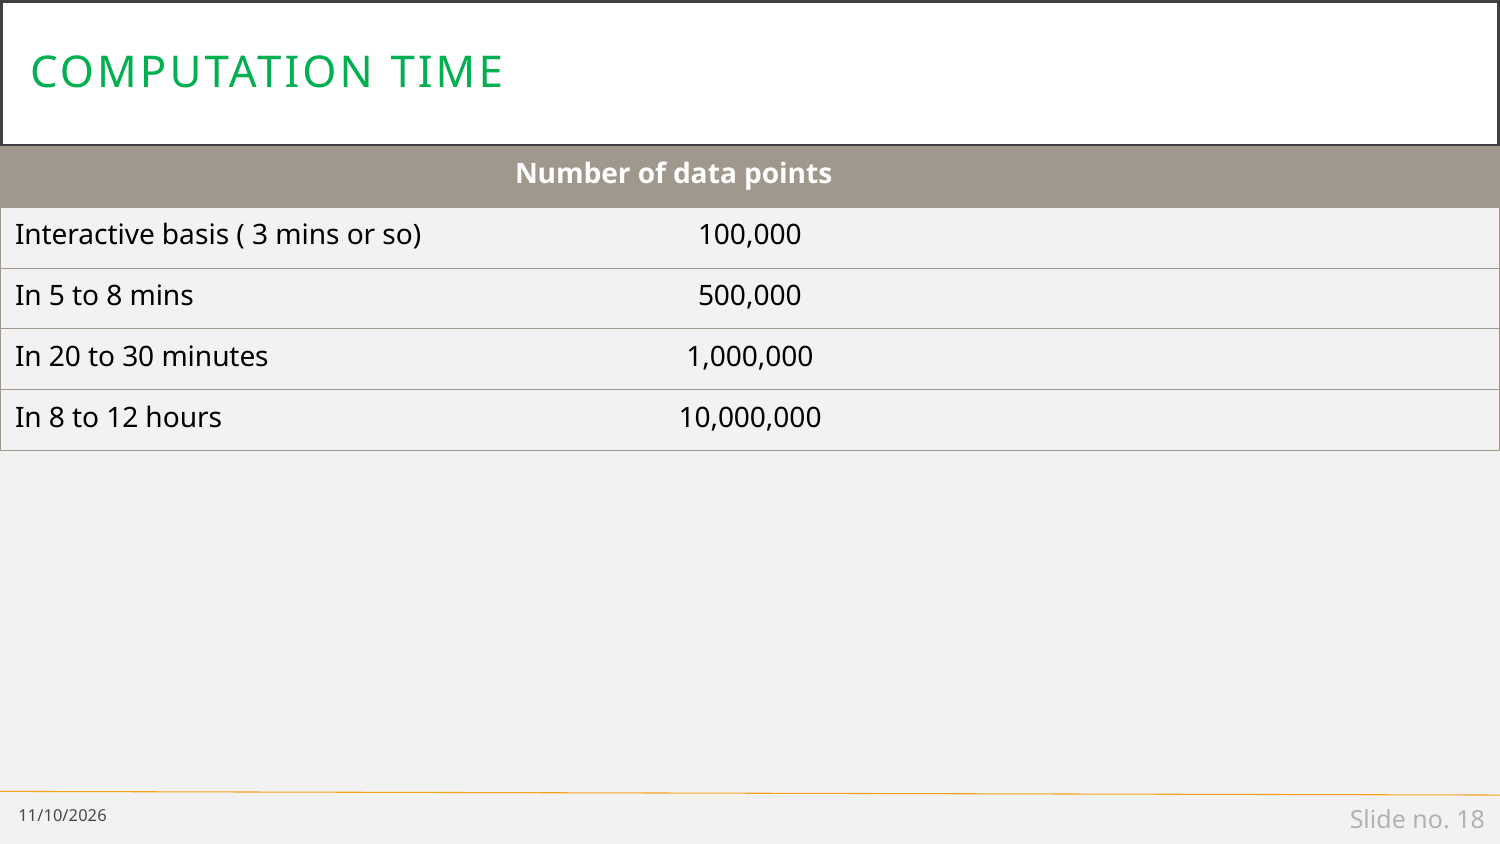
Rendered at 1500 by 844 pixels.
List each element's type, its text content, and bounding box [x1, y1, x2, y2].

table_cell 100,000 [500, 208, 1000, 268]
table_cell In 20 to 30 minutes [1, 329, 500, 389]
table_header [1000, 147, 1499, 207]
table_cell 1,000,000 [500, 329, 1000, 389]
table_cell [1000, 269, 1499, 328]
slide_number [0, 796, 122, 837]
table_header Number of data points [500, 147, 1000, 207]
title Computation time [0, 0, 1500, 146]
slide_number Slide no. 18 [1162, 797, 1500, 843]
table_cell Interactive basis ( 3 mins or so) [1, 208, 500, 268]
table_header [1, 147, 500, 207]
table_cell 500,000 [500, 269, 1000, 328]
table_cell [1000, 390, 1499, 450]
table_cell [1000, 208, 1499, 268]
table_cell 10,000,000 [500, 390, 1000, 450]
table_cell In 5 to 8 mins [1, 269, 500, 328]
table_cell In 8 to 12 hours [1, 390, 500, 450]
table_cell [1000, 329, 1499, 389]
